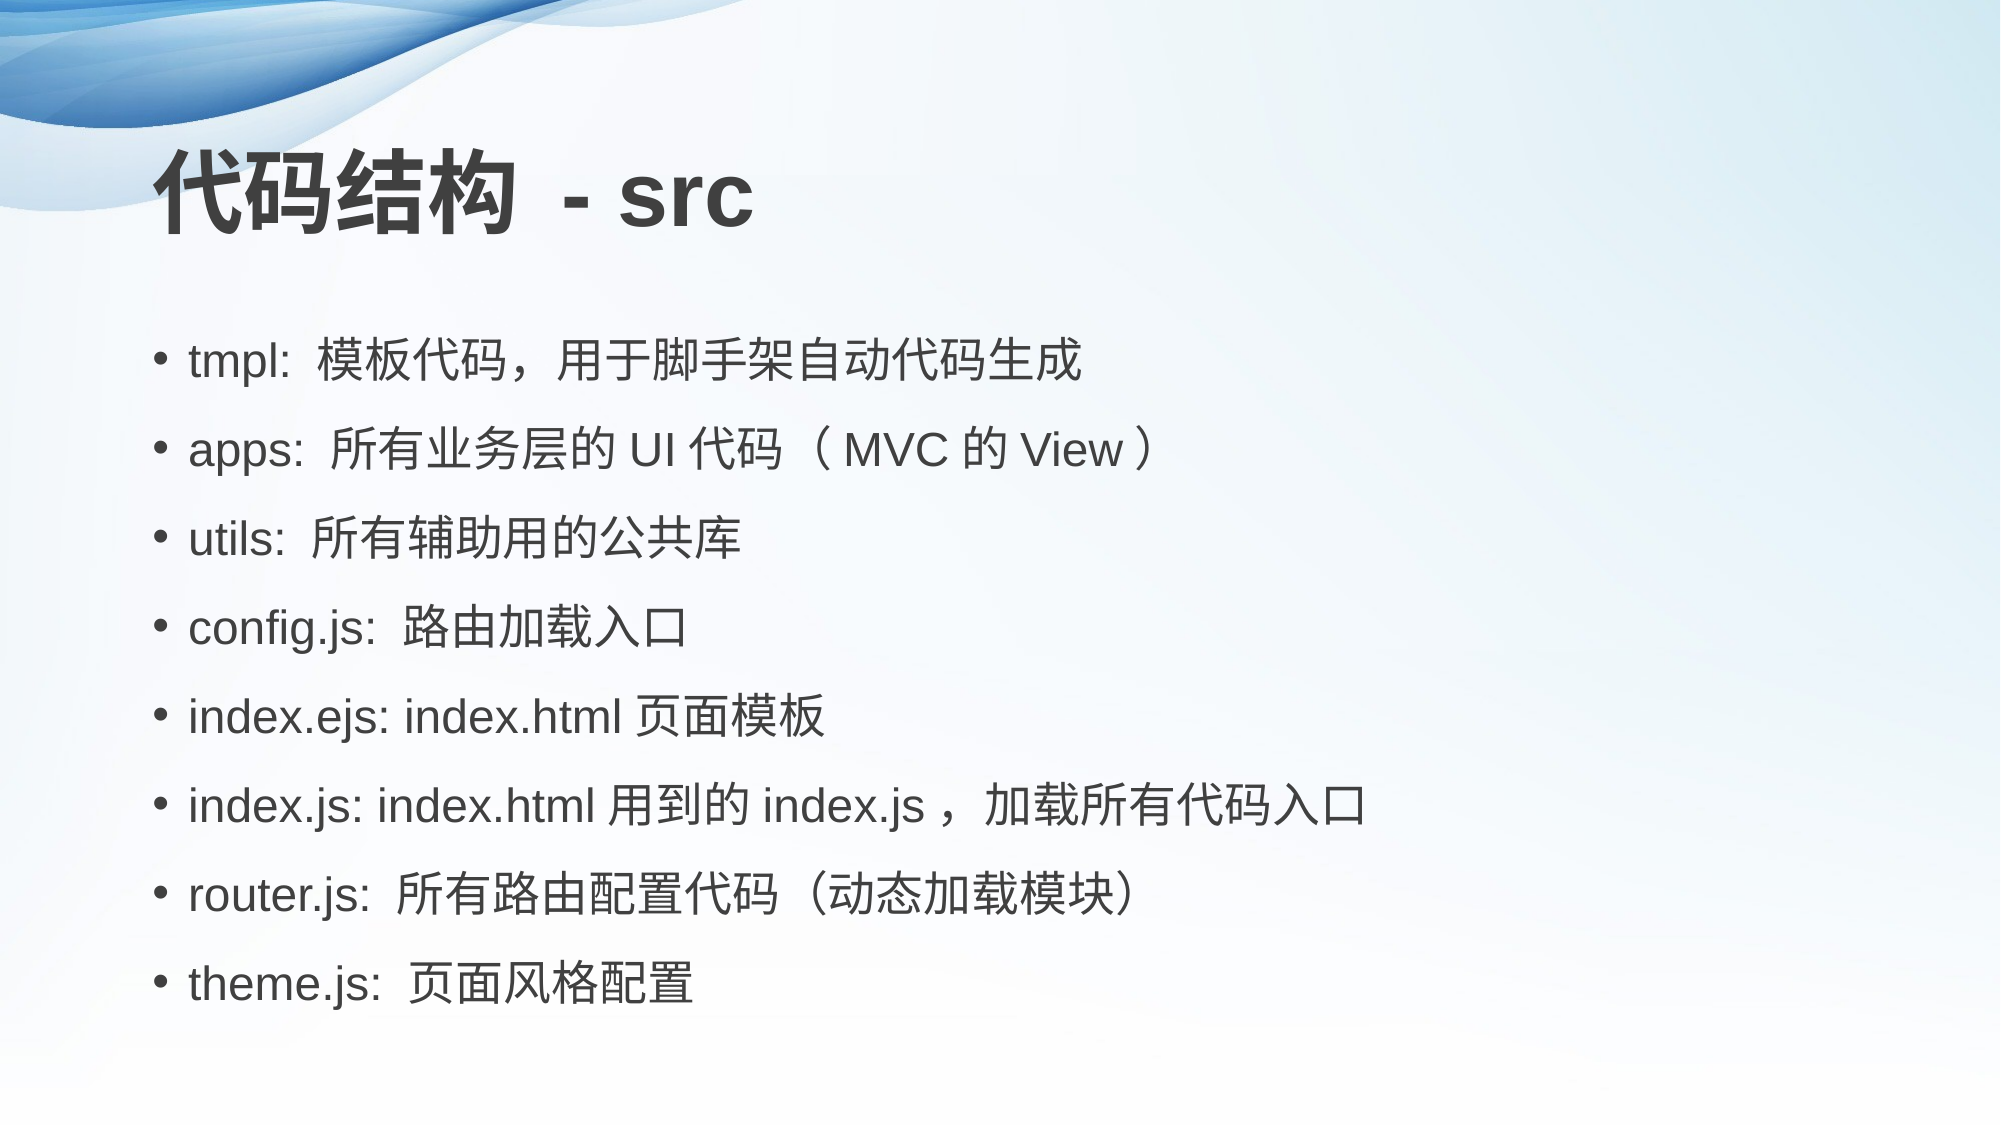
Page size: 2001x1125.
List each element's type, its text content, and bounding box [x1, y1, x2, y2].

list tmpl: 模板代码，用于脚手架自动代码生成 apps: 所有业务层的UI代码（MVC的View） utils: 所有辅助用的公共库 config.js: 路由加载入口 index.ejs: index.html页面模板 index.js: index.html用到的index.js，加载所有代码入口 router.js: 所有路由配置代码（动态加载模块） theme.js: 页面风格配置 [137, 309, 1863, 1024]
picture [0, 0, 2001, 1125]
title 代码结构 - src [137, 70, 1863, 288]
